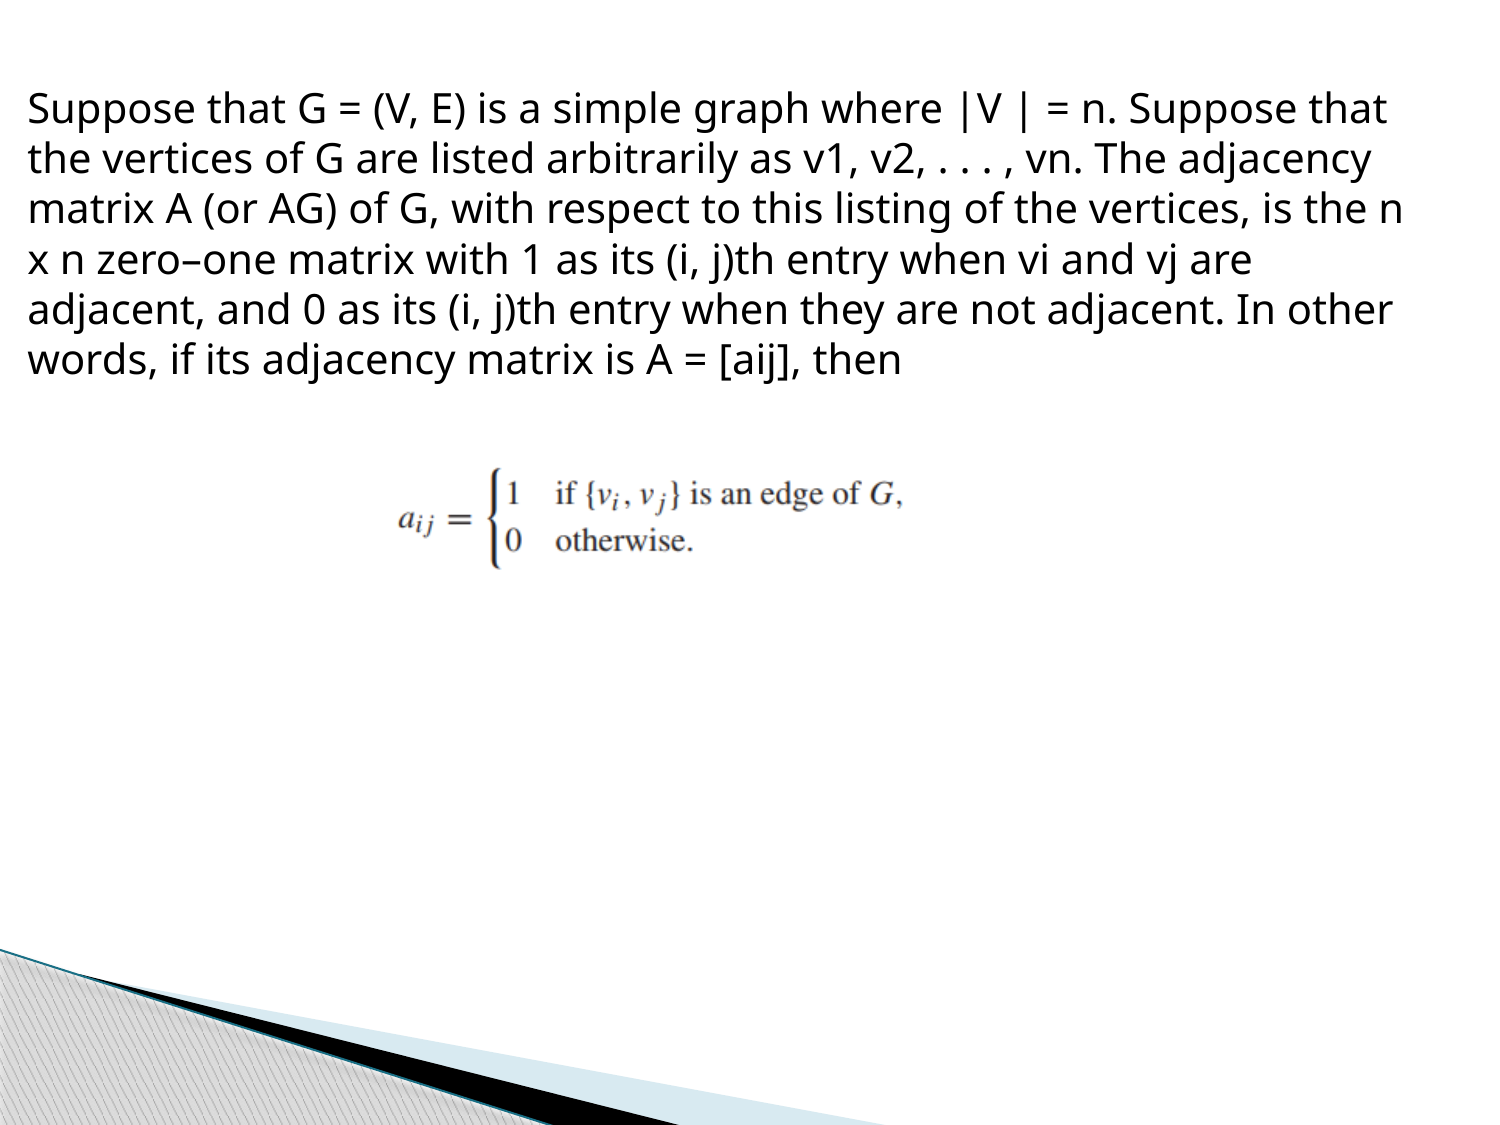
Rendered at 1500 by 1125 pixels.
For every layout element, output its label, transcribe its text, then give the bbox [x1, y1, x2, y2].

text_box Suppose that G = (V, E) is a simple graph where |V | = n. Suppose that the vertices of G are listed arbitrarily as v1, v2, . . . , vn. The adjacency matrix A (or AG) of G, with respect to this listing of the vertices, is the n x n zero–one matrix with 1 as its (i, j)th entry when vi and vj are adjacent, and 0 as its (i, j)th entry when they are not adjacent. In other words, if its adjacency matrix is A = [aij], then [12, 74, 1438, 390]
picture [362, 437, 963, 585]
